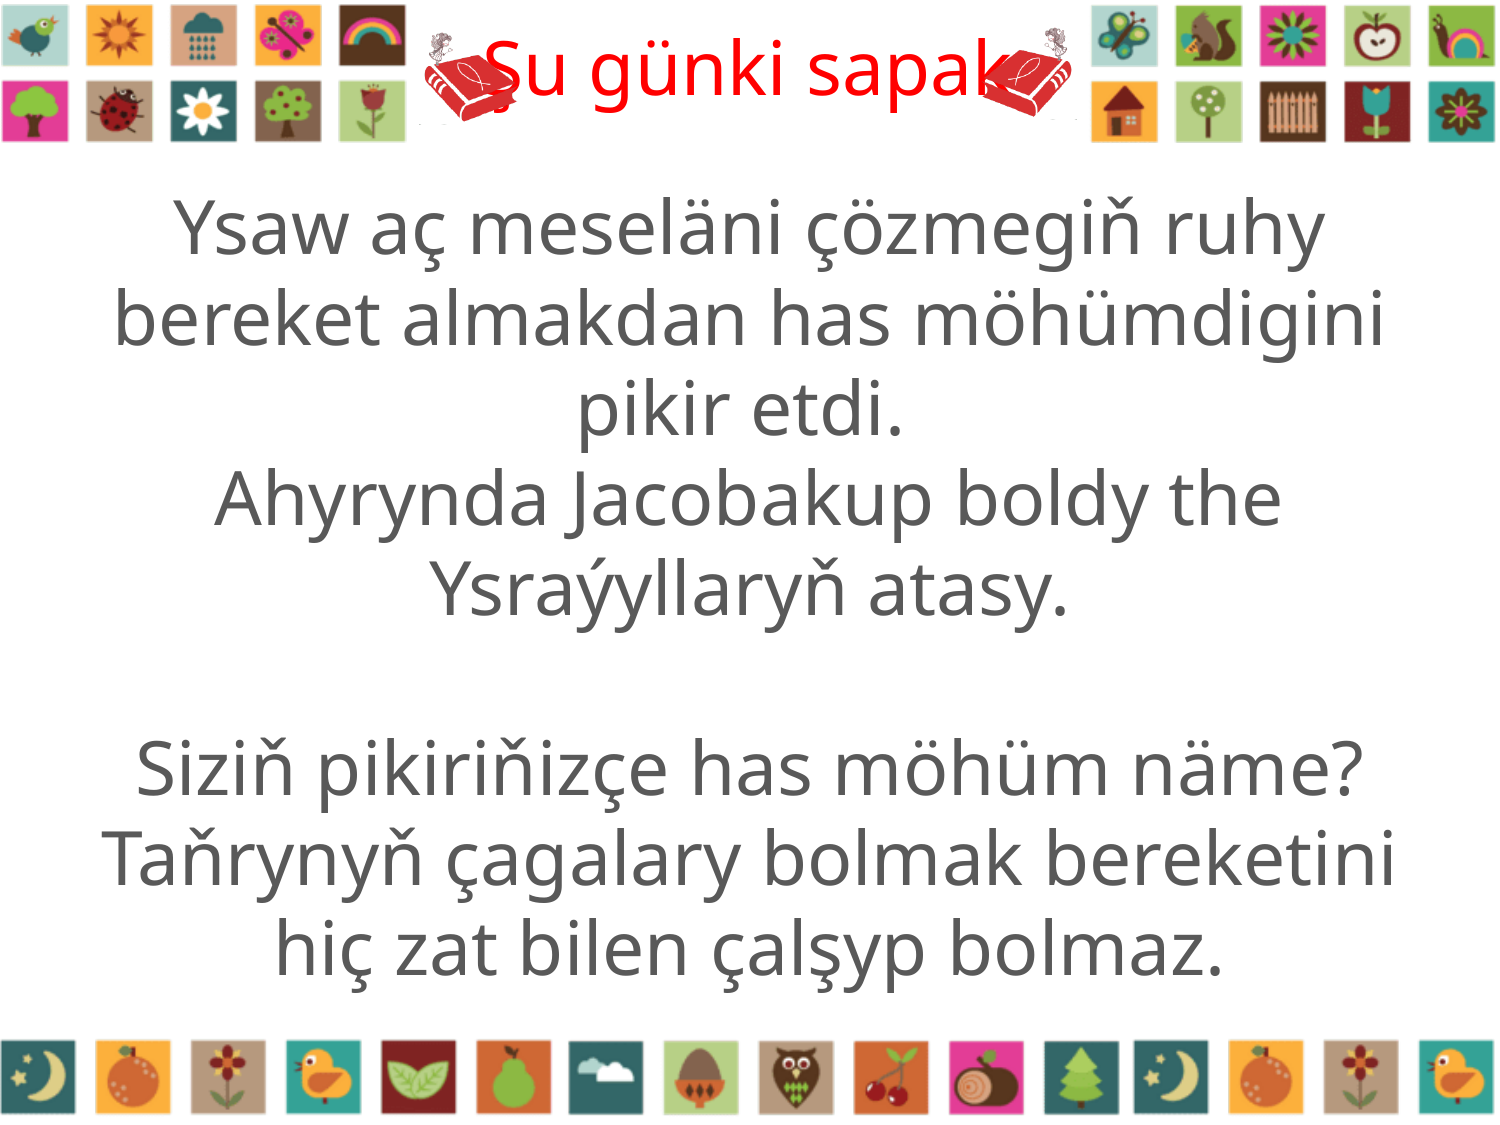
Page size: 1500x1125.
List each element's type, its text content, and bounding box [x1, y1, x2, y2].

text_box Şu günki sapak [425, 13, 948, 119]
picture [0, 3, 550, 150]
picture [950, 3, 1500, 150]
text_box Ysaw aç meseläni çözmegiň ruhy bereket almakdan has möhümdigini pikir etdi. Ahyrynda Jacobakup boldy the Ysraýyllaryň atasy. Siziň pikiriňizçe has möhüm näme? Taňrynyň çagalary bolmak bereketini hiç zat bilen çalşyp bolmaz. [76, 172, 1424, 998]
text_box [0, 1028, 1500, 1118]
